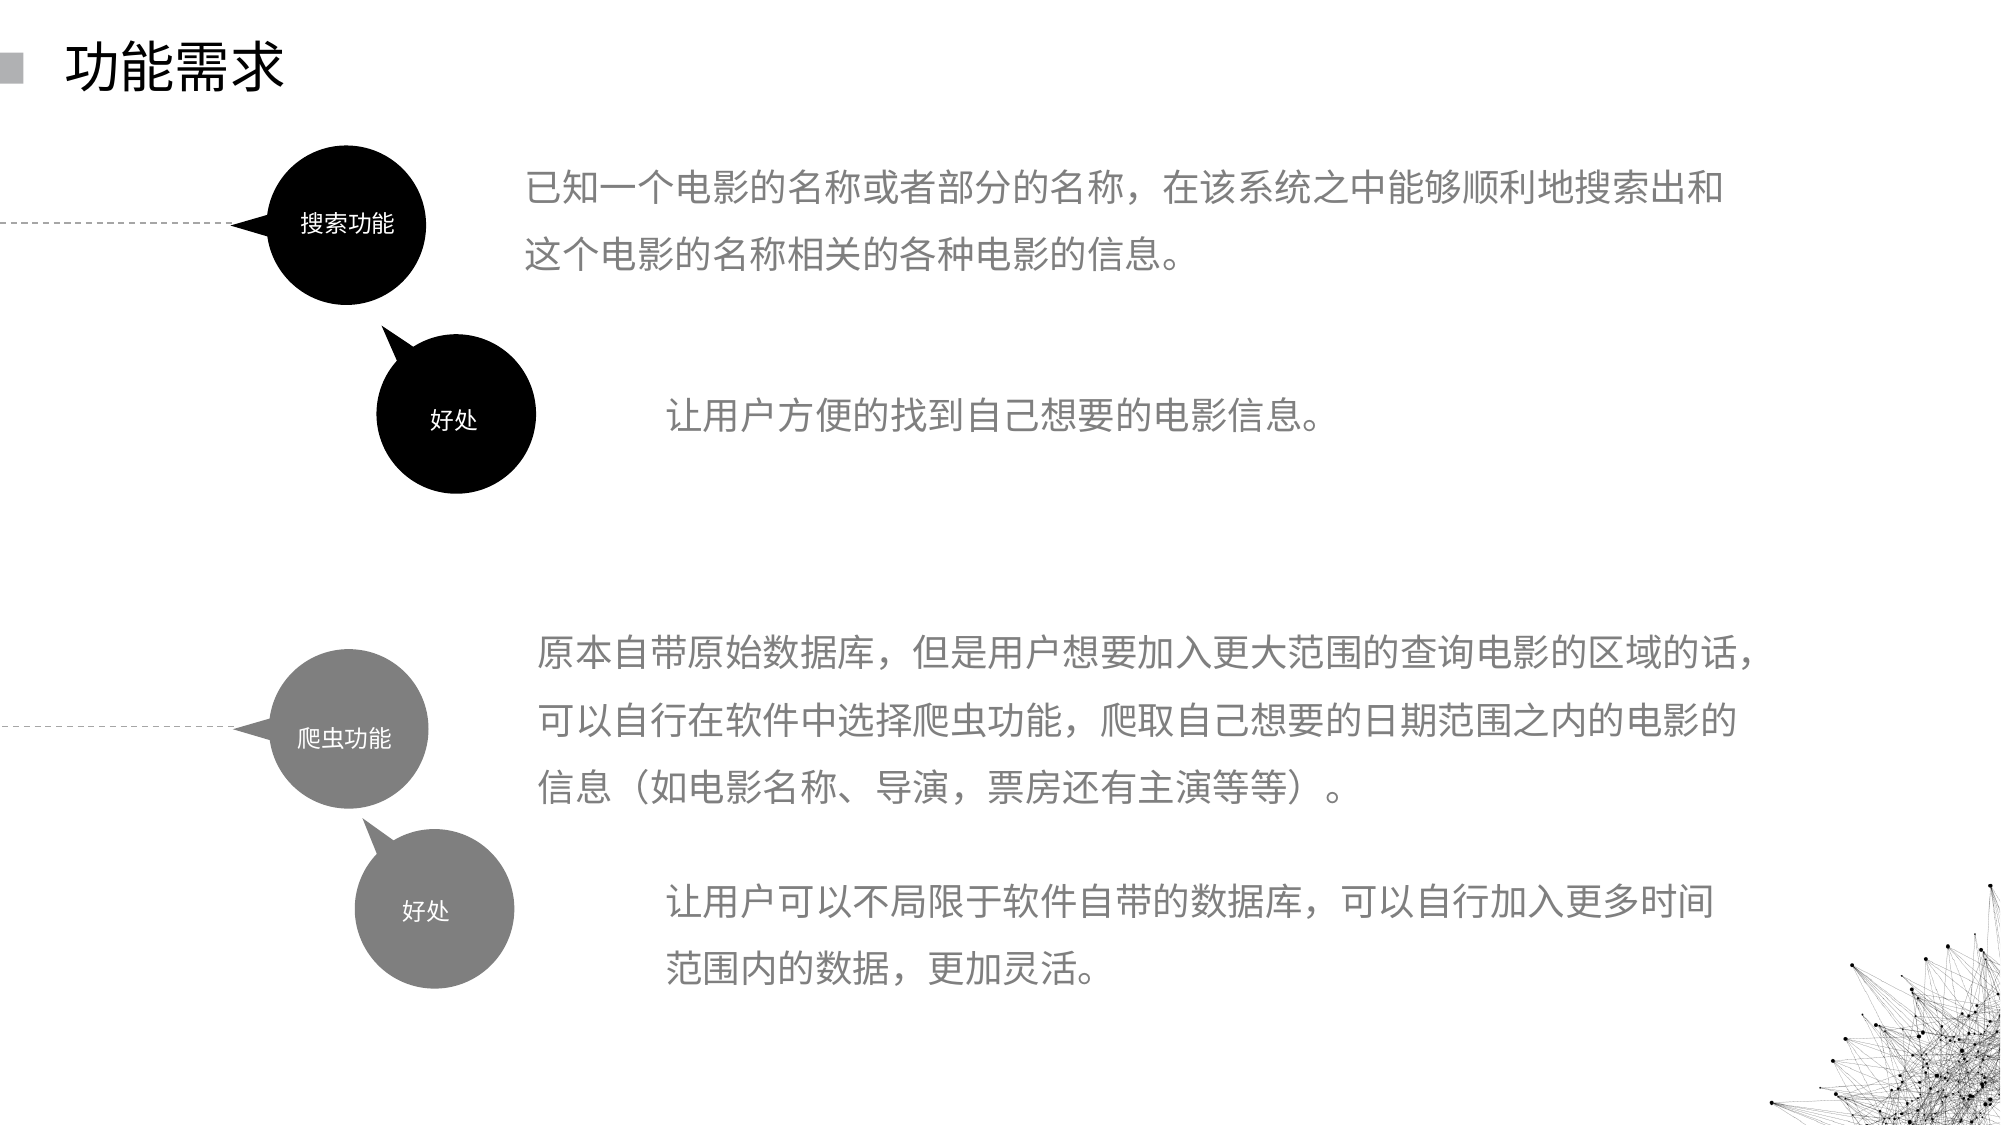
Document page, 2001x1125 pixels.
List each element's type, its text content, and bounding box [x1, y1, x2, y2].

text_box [346, 320, 543, 480]
text_box 让用户可以不局限于软件自带的数据库，可以自行加入更多时间范围内的数据，更加灵活。 [650, 847, 1754, 998]
text_box 已知一个电影的名称或者部分的名称，在该系统之中能够顺利地搜索出和这个电影的名称相关的各种电影的信息。 [509, 133, 1755, 284]
text_box 原本自带原始数据库，但是用户想要加入更大范围的查询电影的区域的话，可以自行在软件中选择爬虫功能，爬取自己想要的日期范围之内的电影的信息（如电影名称、导演，票房还有主演等等）。 [522, 599, 1768, 817]
text_box 让用户方便的找到自己想要的电影信息。 [650, 361, 1398, 445]
text_box 功能需求 [49, 25, 301, 107]
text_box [232, 649, 429, 809]
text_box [230, 145, 426, 305]
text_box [325, 814, 522, 975]
picture [1699, 882, 2001, 1125]
text_box [0, 52, 24, 85]
